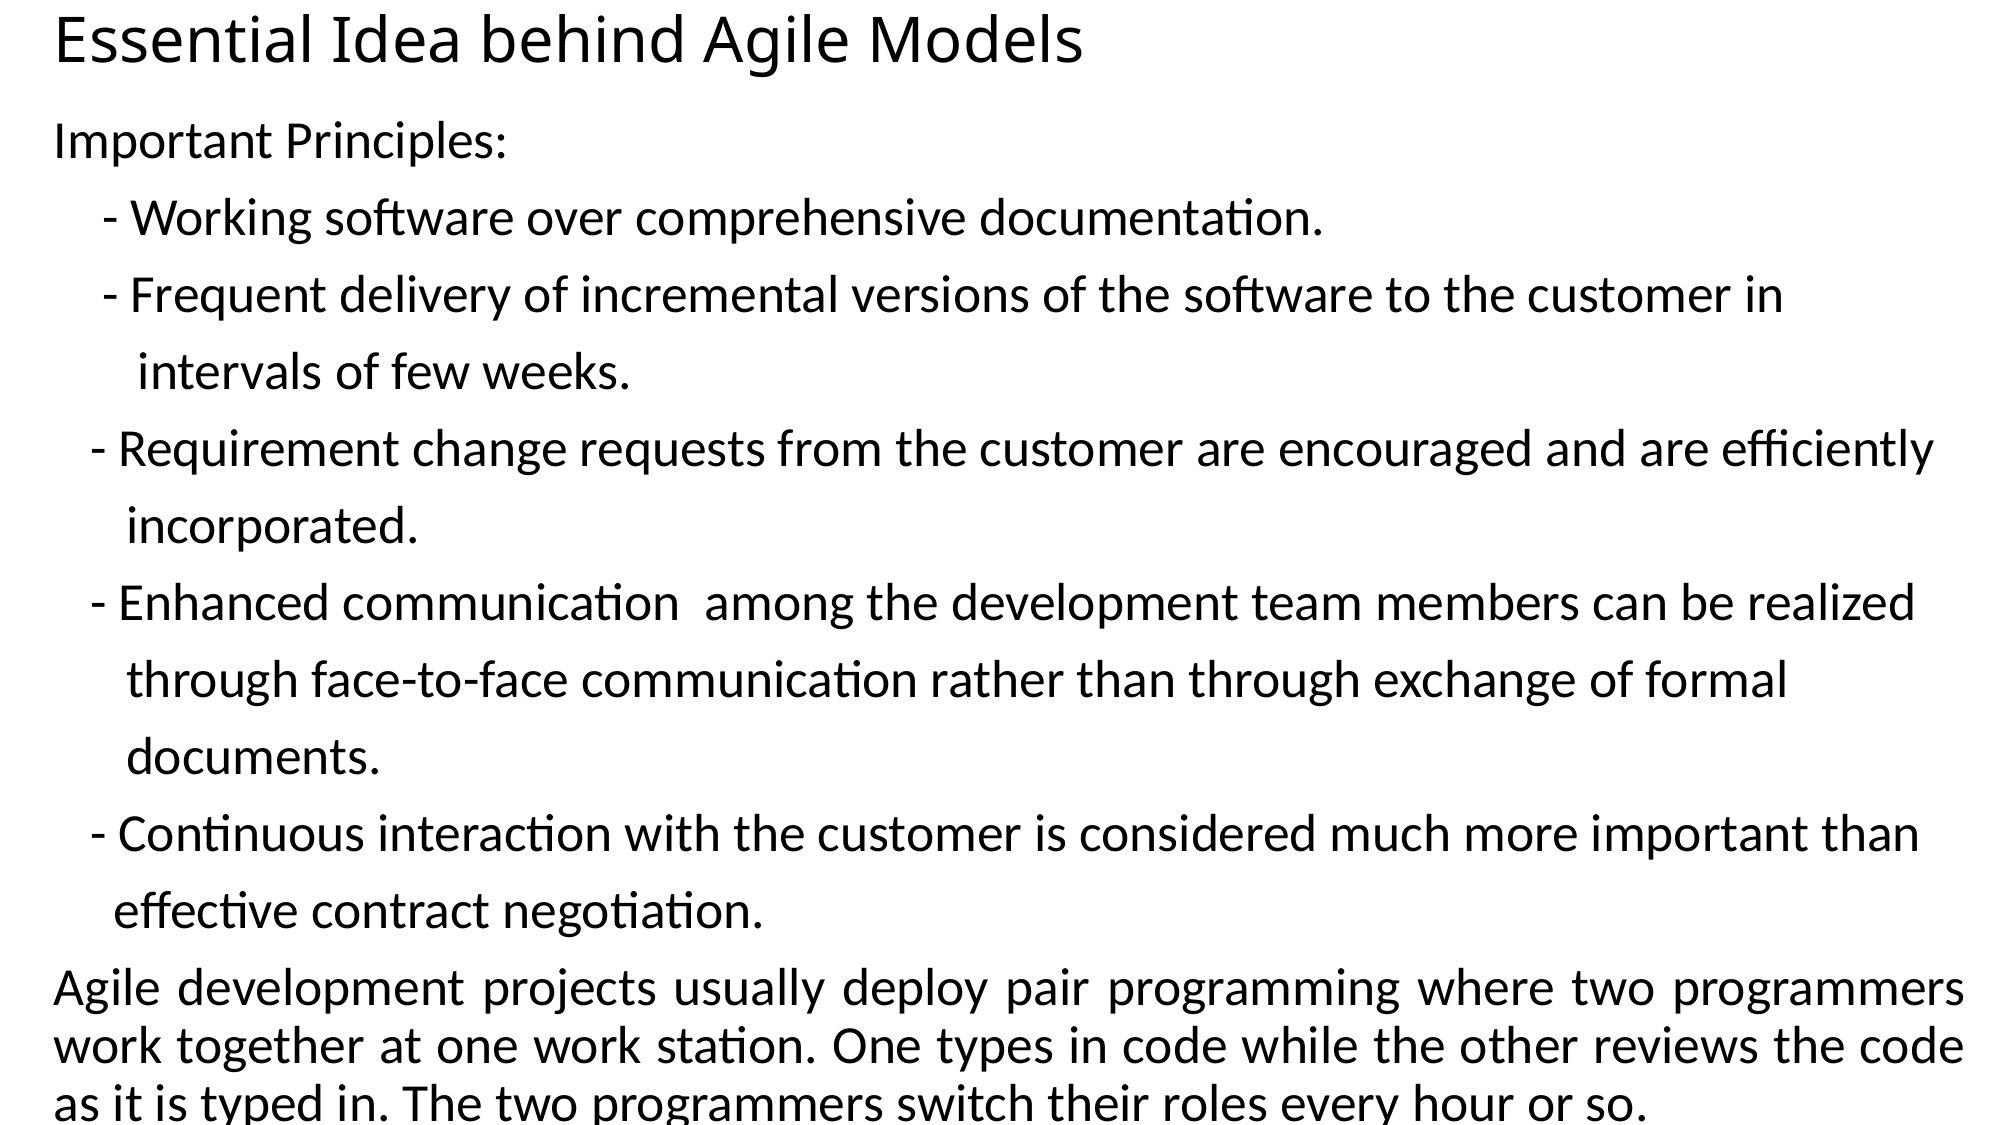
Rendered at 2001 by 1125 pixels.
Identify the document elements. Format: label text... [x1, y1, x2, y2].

list Important Principles: - Working software over comprehensive documentation. - Frequent delivery of incremental versions of the software to the customer in intervals of few weeks. - Requirement change requests from the customer are encouraged and are efficiently incorporated. - Enhanced communication among the development team members can be realized through face-to-face communication rather than through exchange of formal documents. - Continuous interaction with the customer is considered much more important than effective contract negotiation. Agile development projects usually deploy pair programming where two programmers work together at one work station. One types in code while the other reviews the code as it is typed in. The two programmers switch their roles every hour or so. [38, 105, 1982, 1125]
title Essential Idea behind Agile Models [38, 0, 1764, 84]
